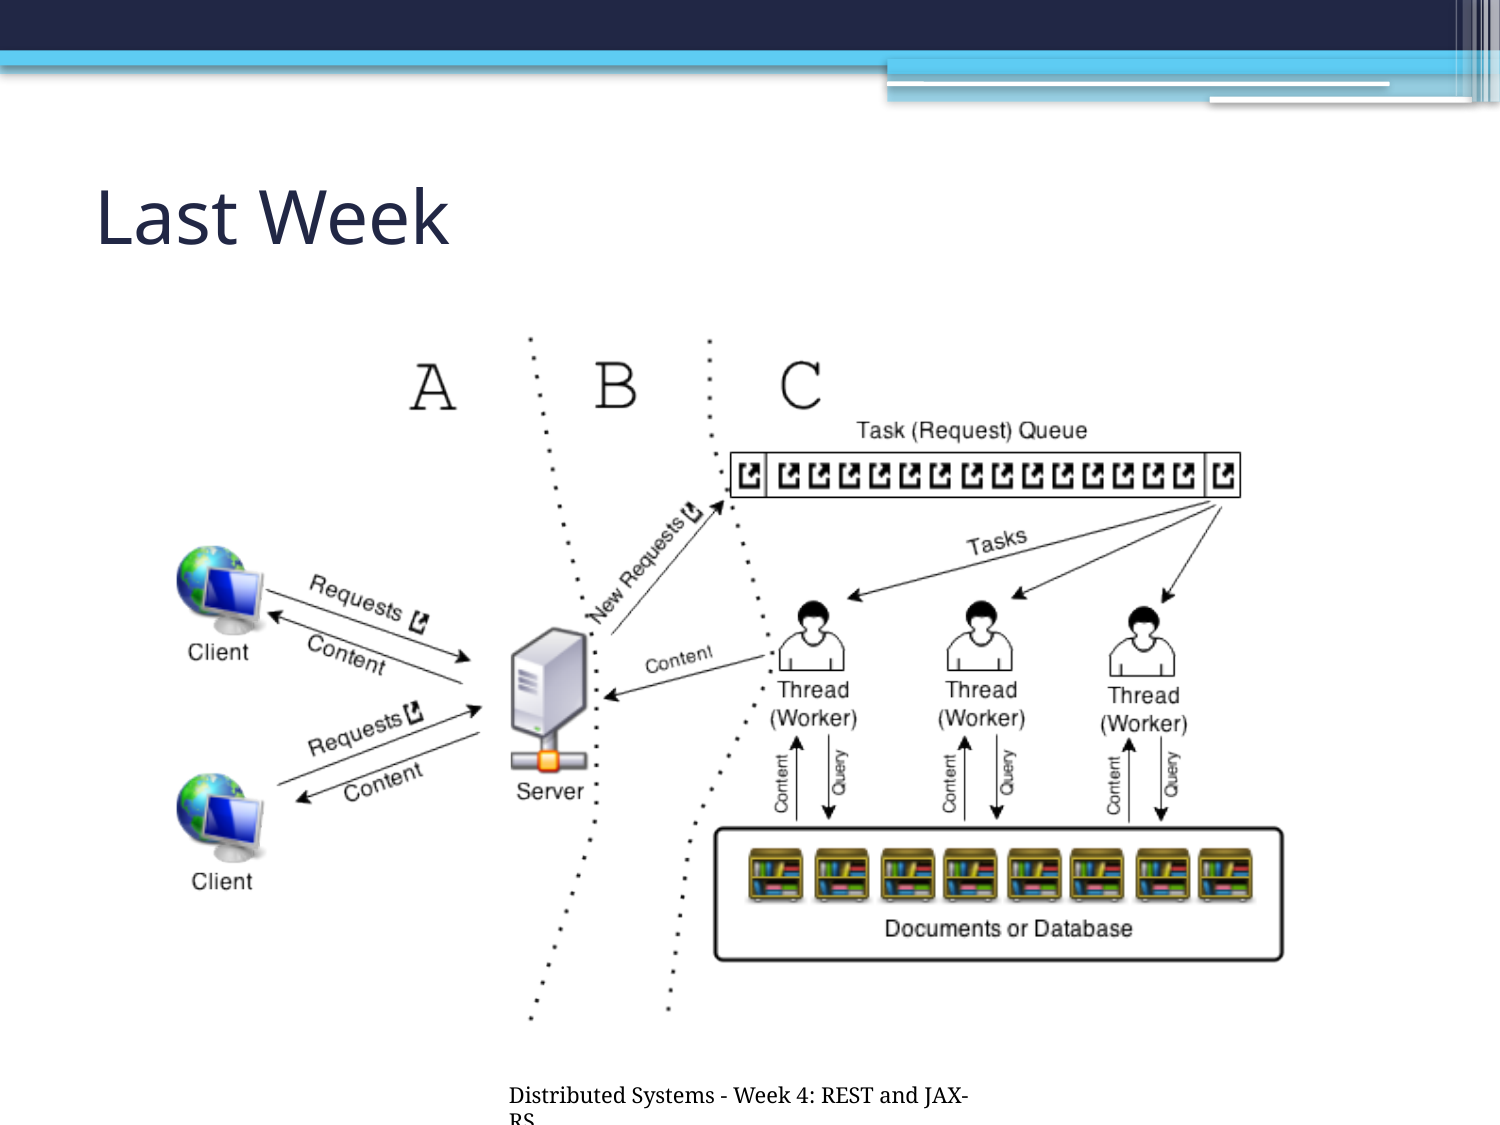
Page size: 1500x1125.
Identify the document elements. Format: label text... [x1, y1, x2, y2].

text_box Distributed Systems - Week 4: REST and JAX-RS [494, 1074, 1006, 1125]
title Last Week [93, 119, 1258, 309]
text_box [173, 324, 1289, 1031]
